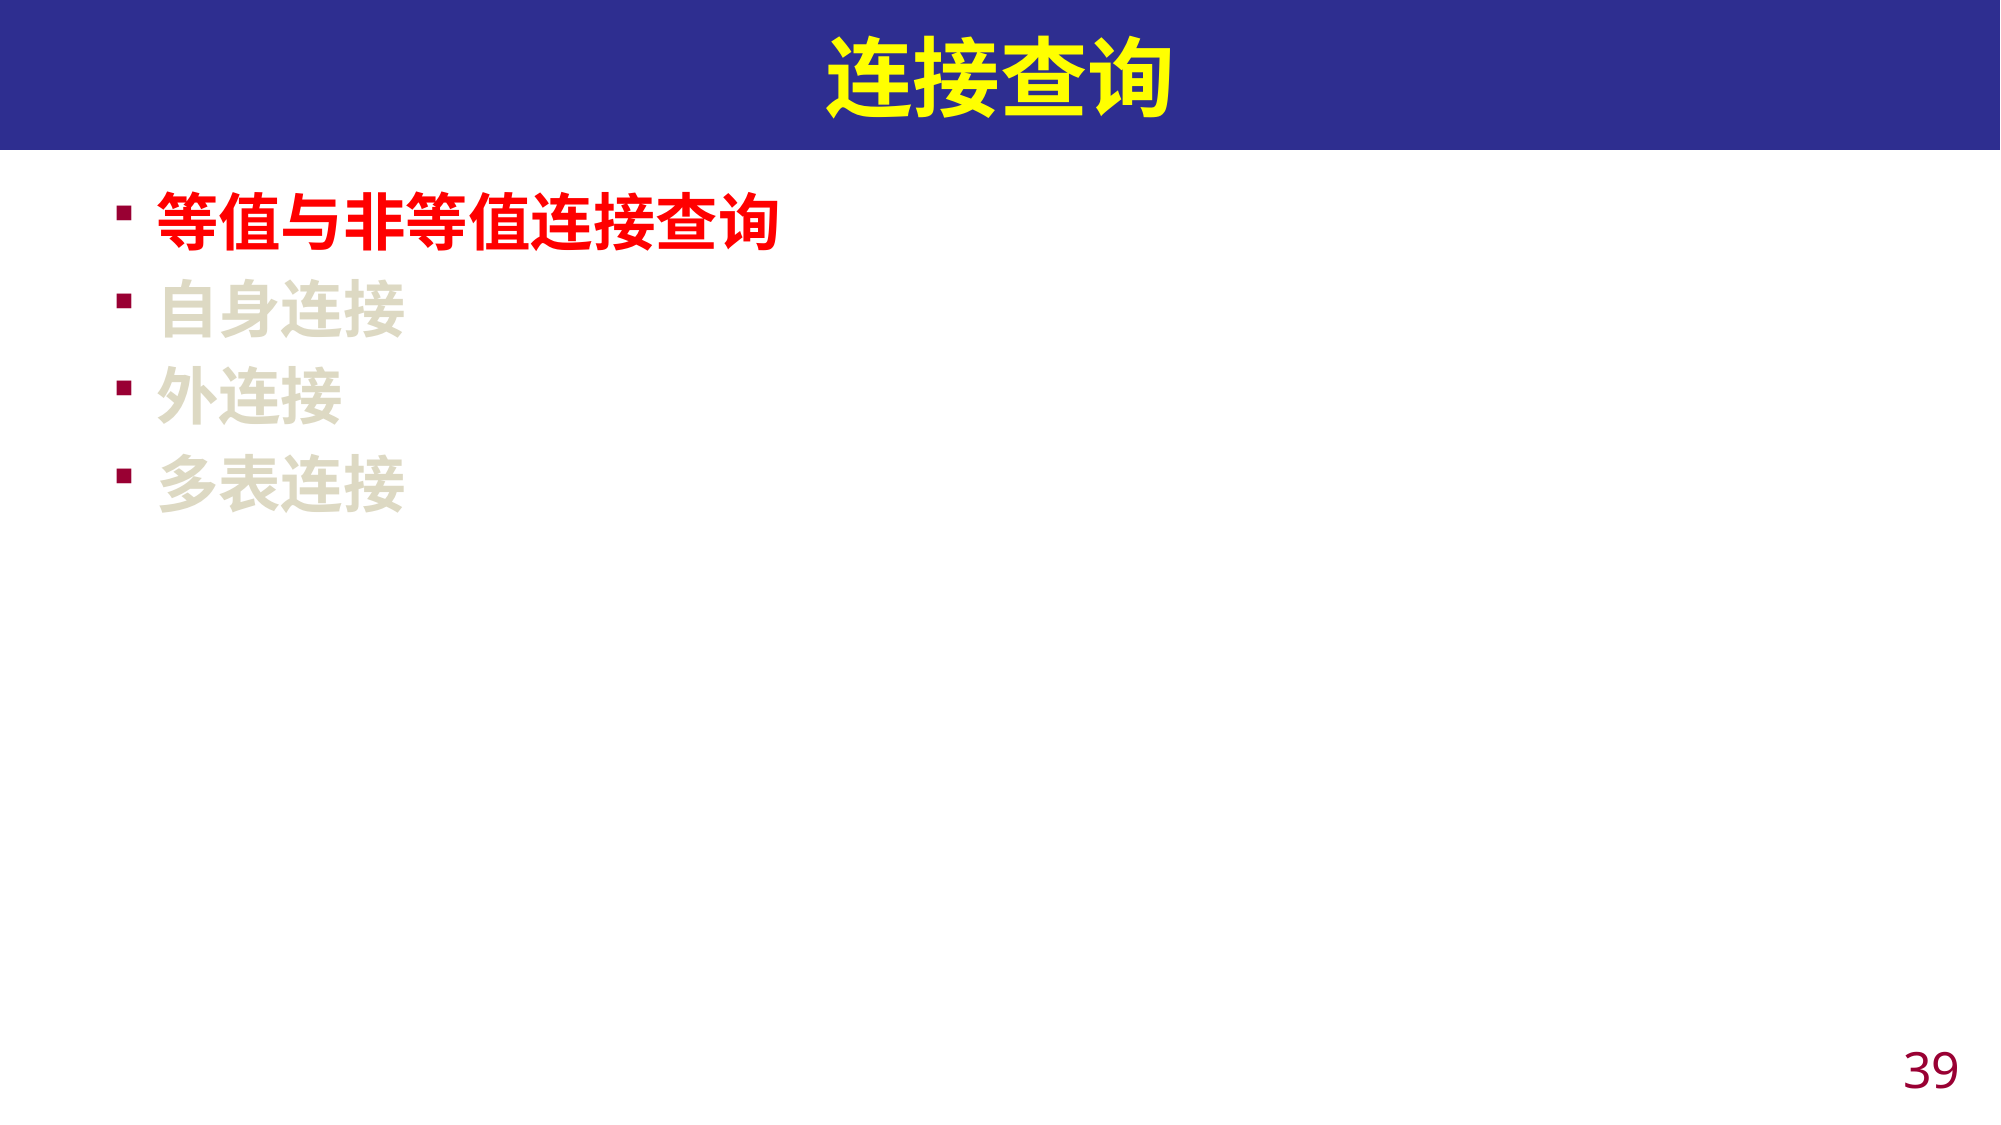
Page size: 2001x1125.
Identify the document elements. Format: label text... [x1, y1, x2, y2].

list 等值与非等值连接查询 自身连接 外连接 多表连接 [97, 174, 1900, 1073]
title 连接查询 [0, 0, 2000, 150]
slide_number 38 [1550, 1048, 1975, 1096]
